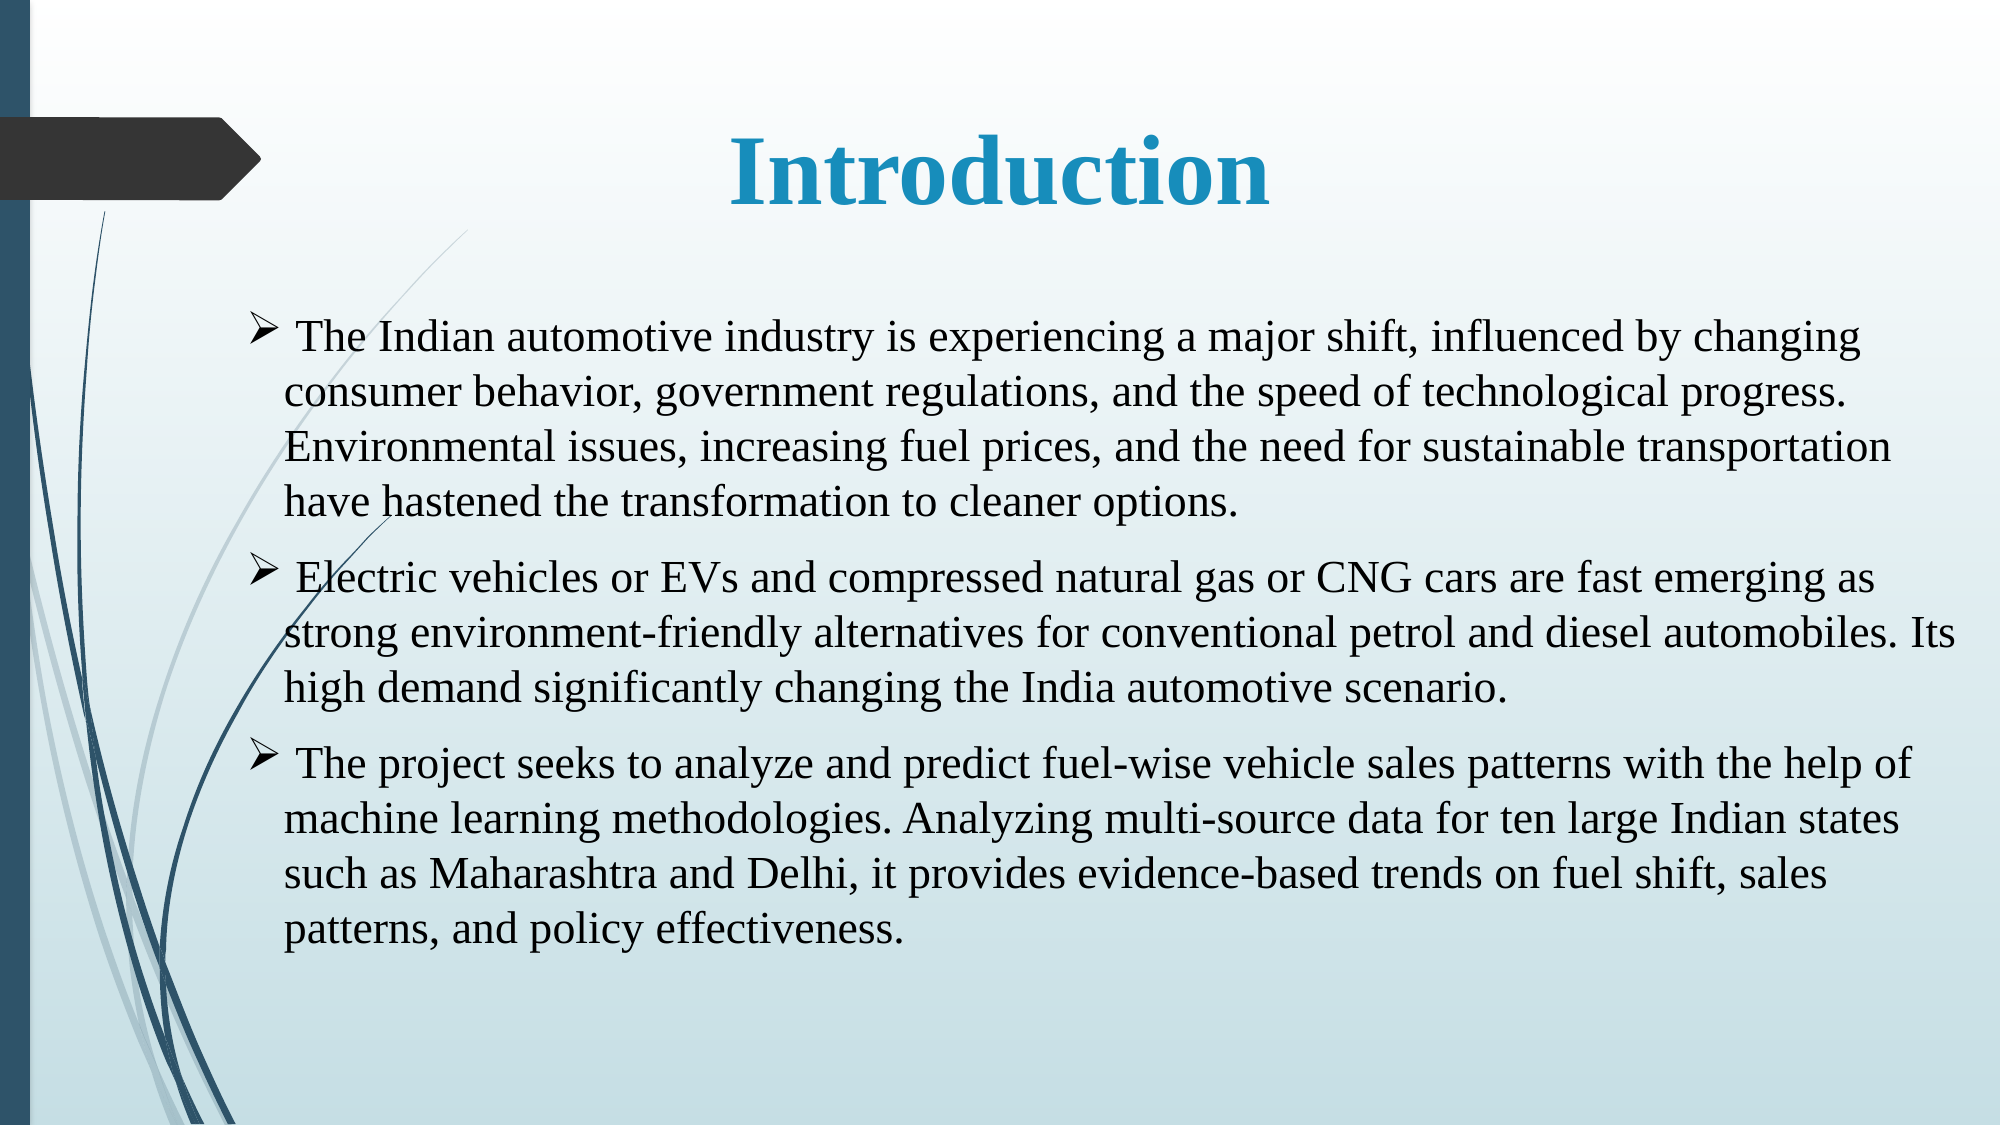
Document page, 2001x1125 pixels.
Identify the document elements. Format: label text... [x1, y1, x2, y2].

text_box The Indian automotive industry is experiencing a major shift, influenced by changing consumer behavior, government regulations, and the speed of technological progress. Environmental issues, increasing fuel prices, and the need for sustainable transportation have hastened the transformation to cleaner options. Electric vehicles or EVs and compressed natural gas or CNG cars are fast emerging as strong environment-friendly alternatives for conventional petrol and diesel automobiles. Its high demand significantly changing the India automotive scenario. The project seeks to analyze and predict fuel-wise vehicle sales patterns with the help of machine learning methodologies. Analyzing multi-source data for ten large Indian states such as Maharashtra and Delhi, it provides evidence-based trends on fuel shift, sales patterns, and policy effectiveness. [231, 298, 2000, 1047]
text_box Introduction [677, 111, 1322, 298]
